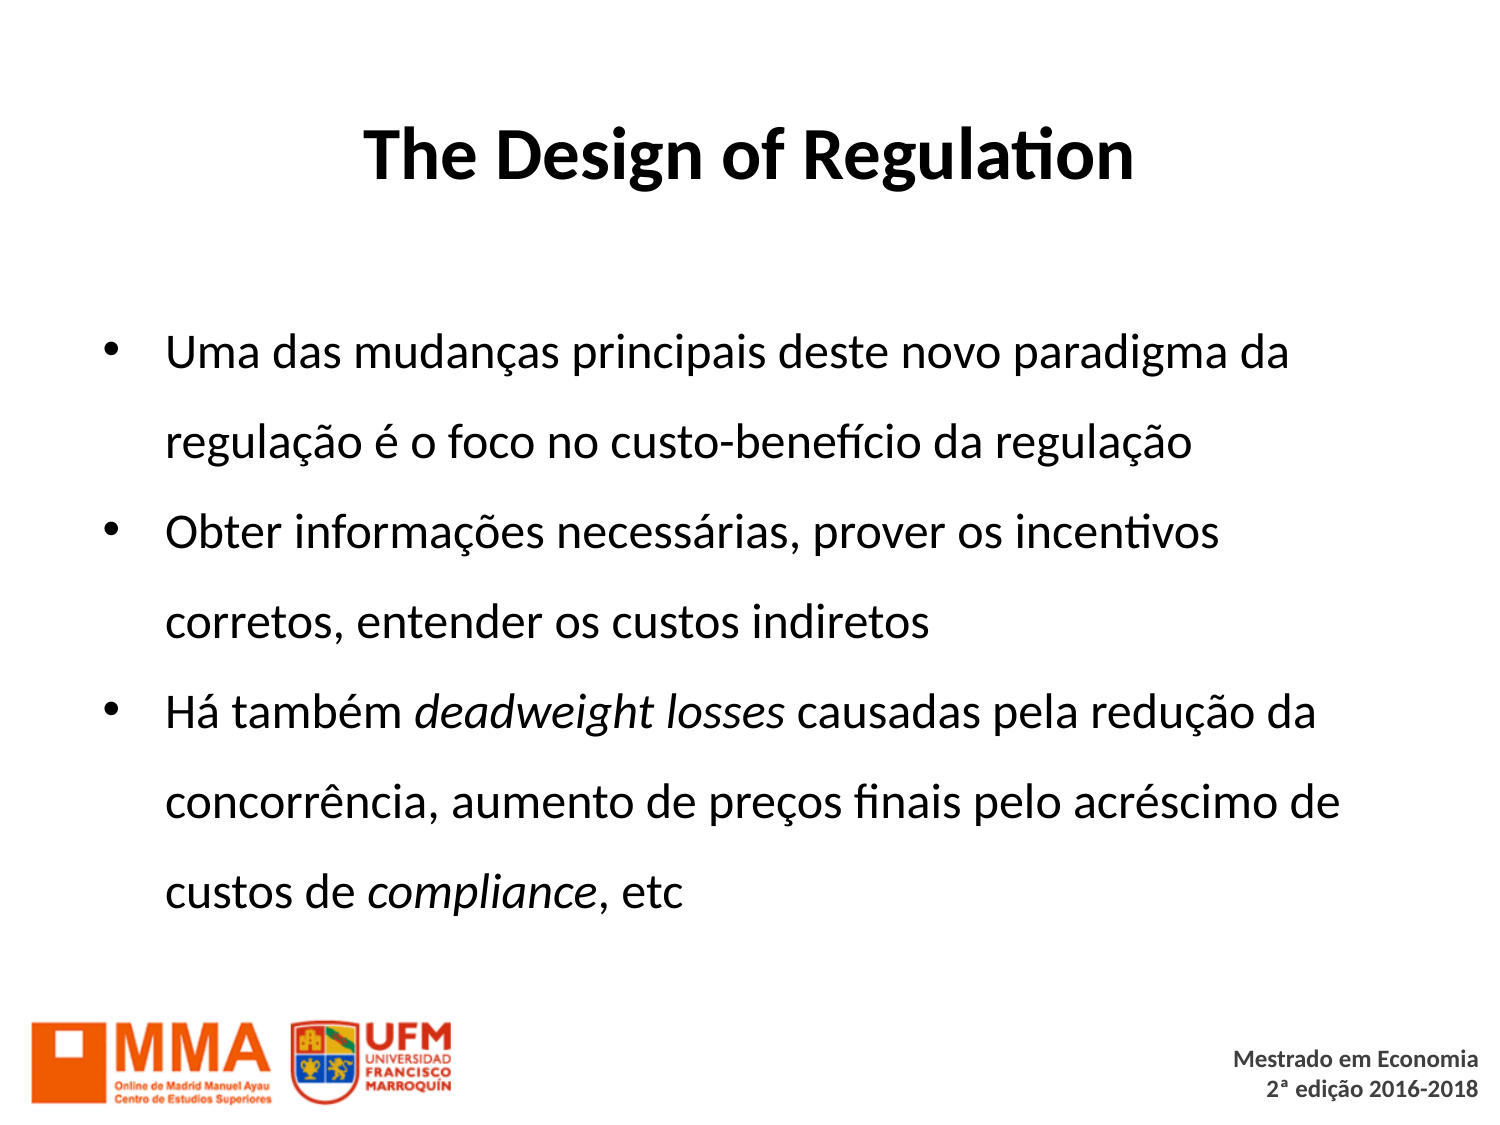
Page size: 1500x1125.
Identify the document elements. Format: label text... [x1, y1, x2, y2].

title The Design of Regulation [75, 45, 1425, 233]
picture [23, 1016, 467, 1114]
list Uma das mudanças principais deste novo paradigma da regulação é o foco no custo-benefício da regulação Obter informações necessárias, prover os incentivos corretos, entender os custos indiretos Há também deadweight losses causadas pela redução da concorrência, aumento de preços finais pelo acréscimo de custos de compliance, etc [75, 273, 1425, 985]
